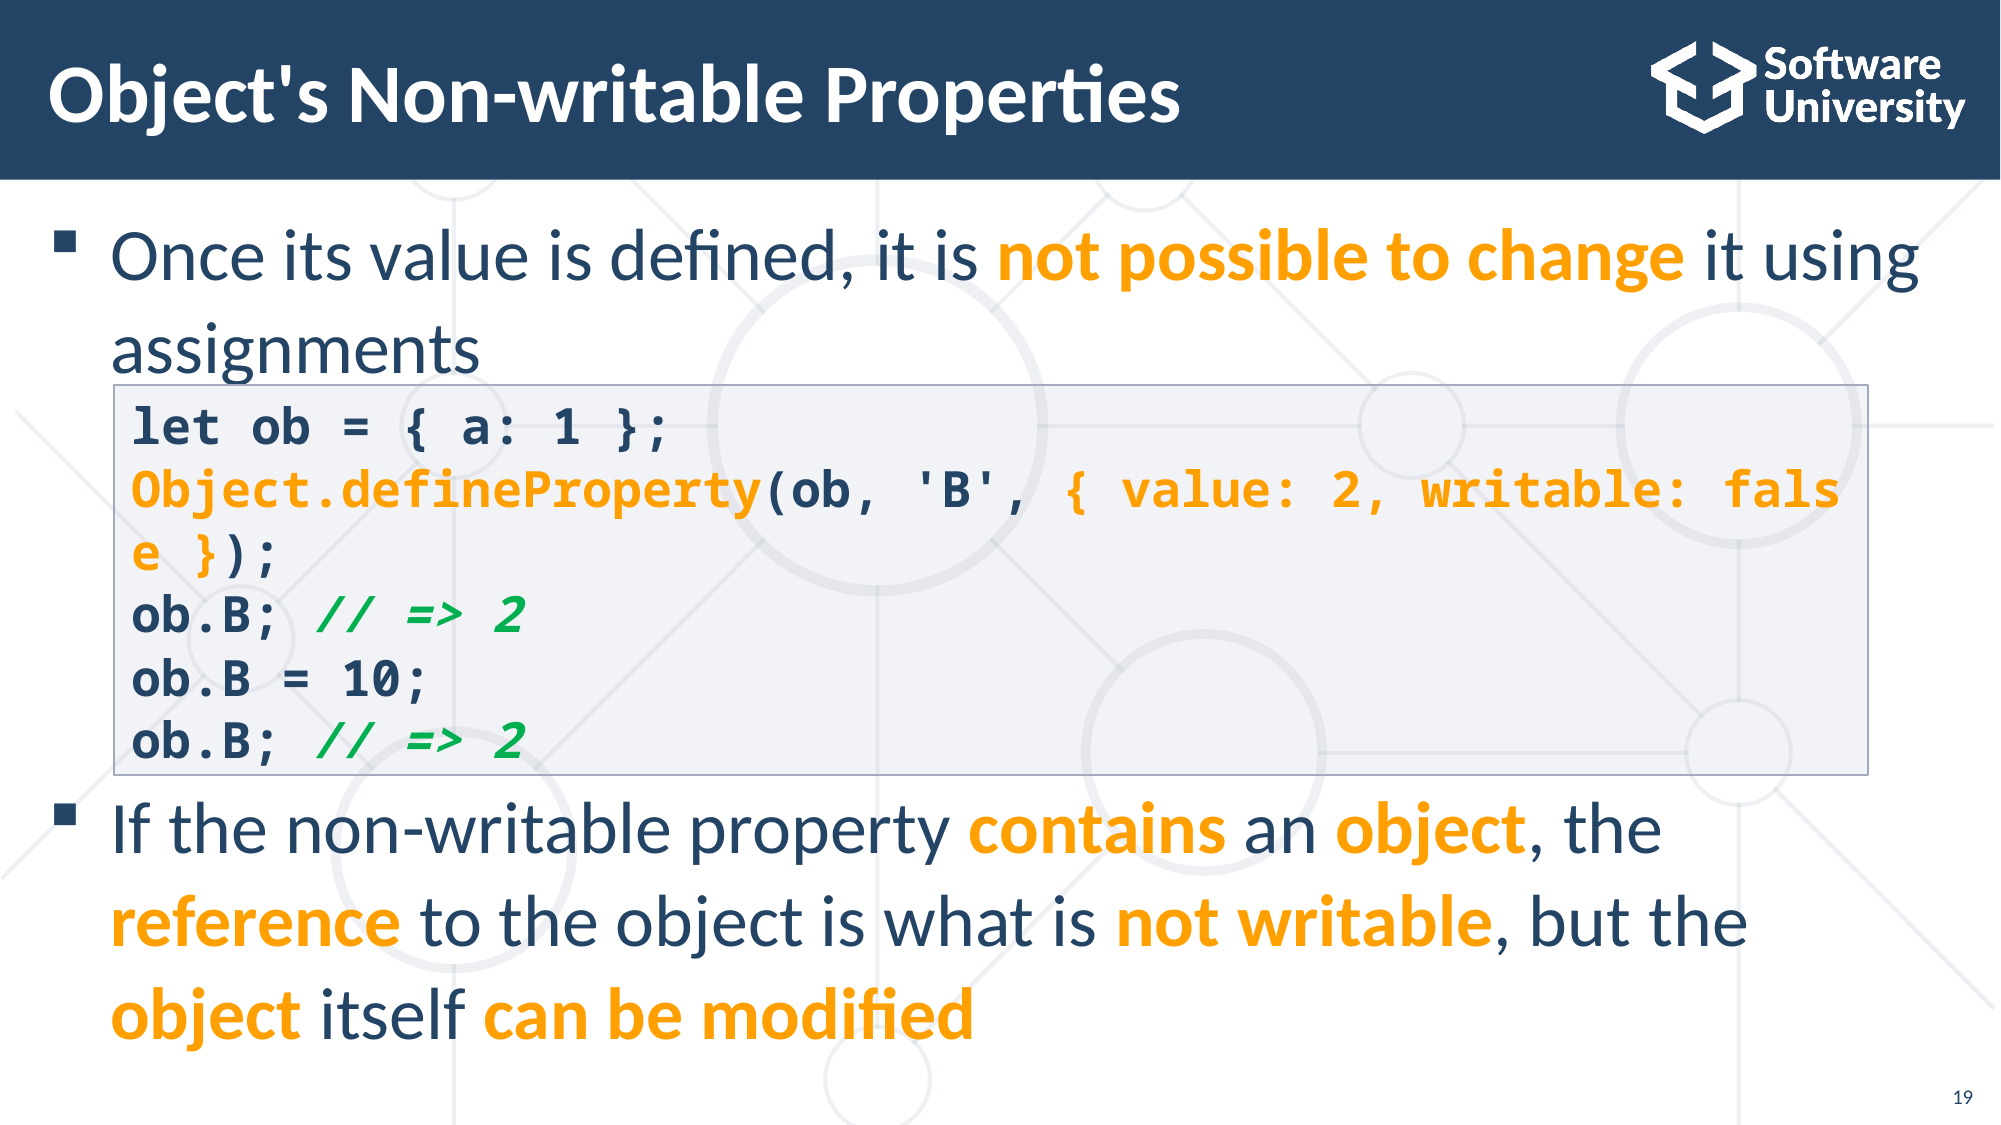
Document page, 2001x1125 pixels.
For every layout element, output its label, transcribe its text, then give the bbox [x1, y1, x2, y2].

slide_number 19 [1927, 1067, 1989, 1117]
text_box let ob = { a: 1 }; Object.defineProperty(ob, 'B', { value: 2, writable: false }); ob.B; // => 2 ob.B = 10; ob.B; // => 2 [114, 385, 1869, 775]
list Once its value is defined, it is not possible to change it using assignments If the non-writable property contains an object, the reference to the object is what is not writable, but the object itself can be modified [31, 196, 1970, 1104]
picture [1651, 41, 1966, 134]
title Object's Non-writable Properties [31, 16, 1625, 162]
